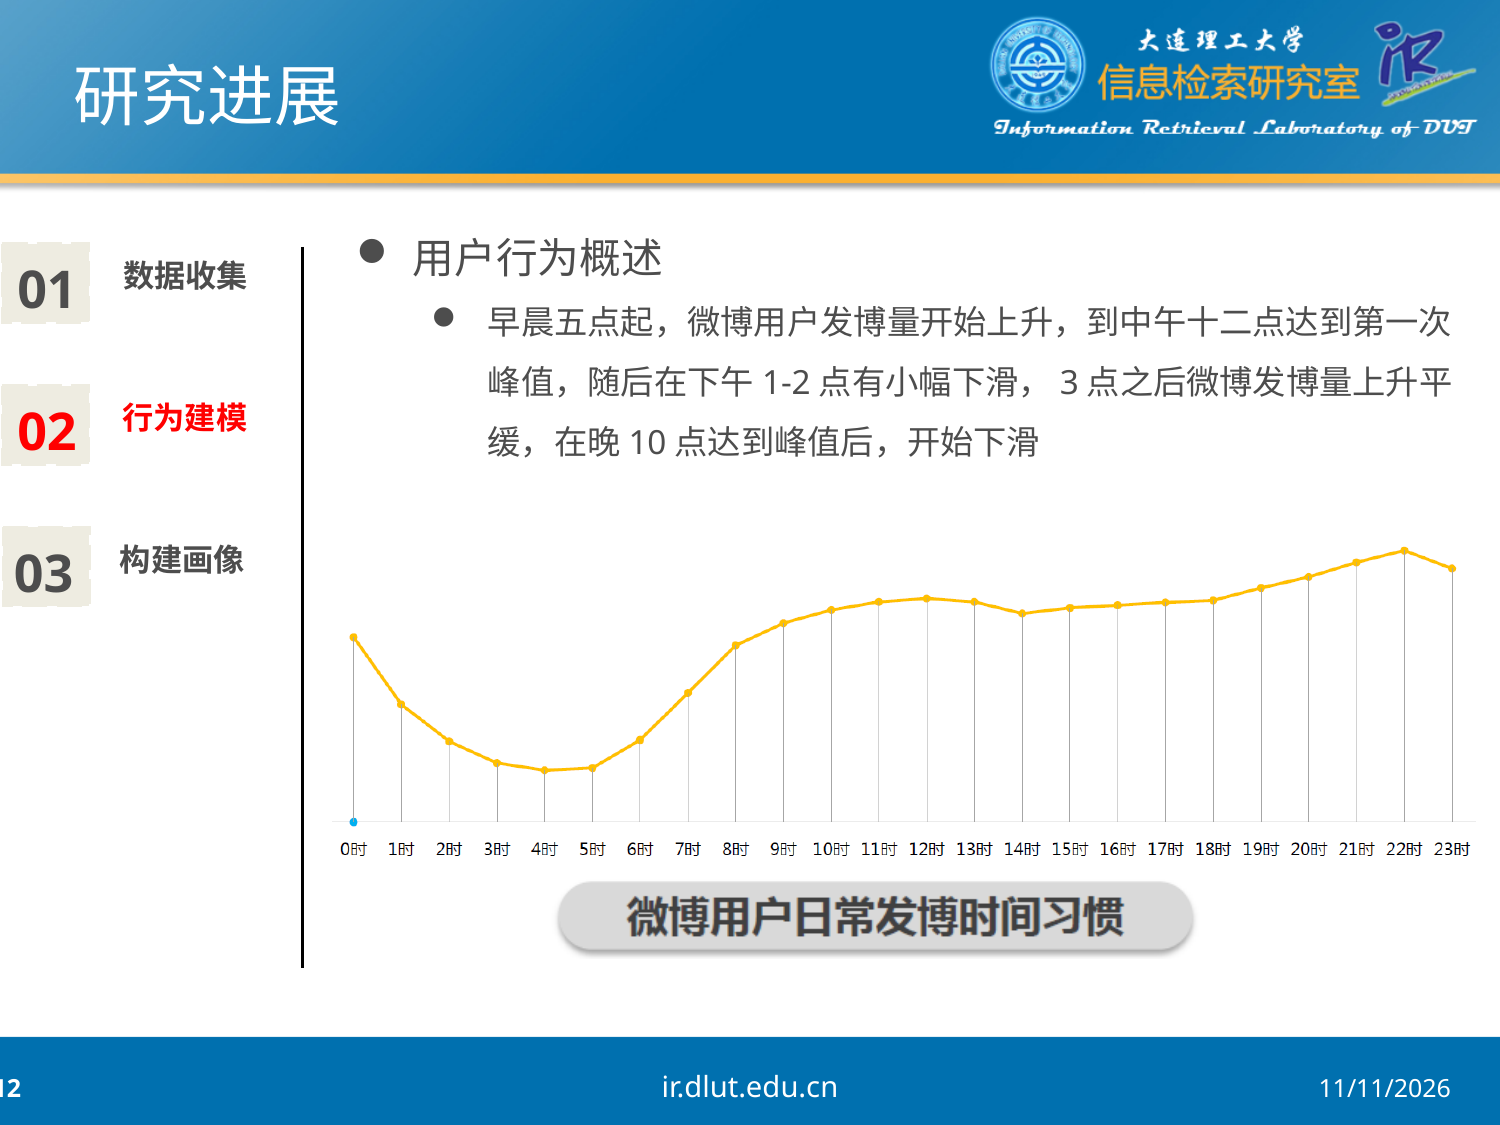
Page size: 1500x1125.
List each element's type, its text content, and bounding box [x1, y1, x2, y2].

text_box 用户行为概述 早晨五点起，微博用户发博量开始上升，到中午十二点达到第一次峰值，随后在下午1-2点有小幅下滑，3点之后微博发博量上升平缓，在晚10点达到峰值后，开始下滑 [341, 199, 1468, 469]
text_box [3, 527, 90, 531]
text_box [2, 243, 89, 248]
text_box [2, 248, 284, 328]
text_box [0, 532, 431, 623]
text_box [2, 385, 89, 390]
picture [0, 0, 1500, 1125]
title 研究进展 [58, 45, 944, 143]
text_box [2, 390, 422, 470]
